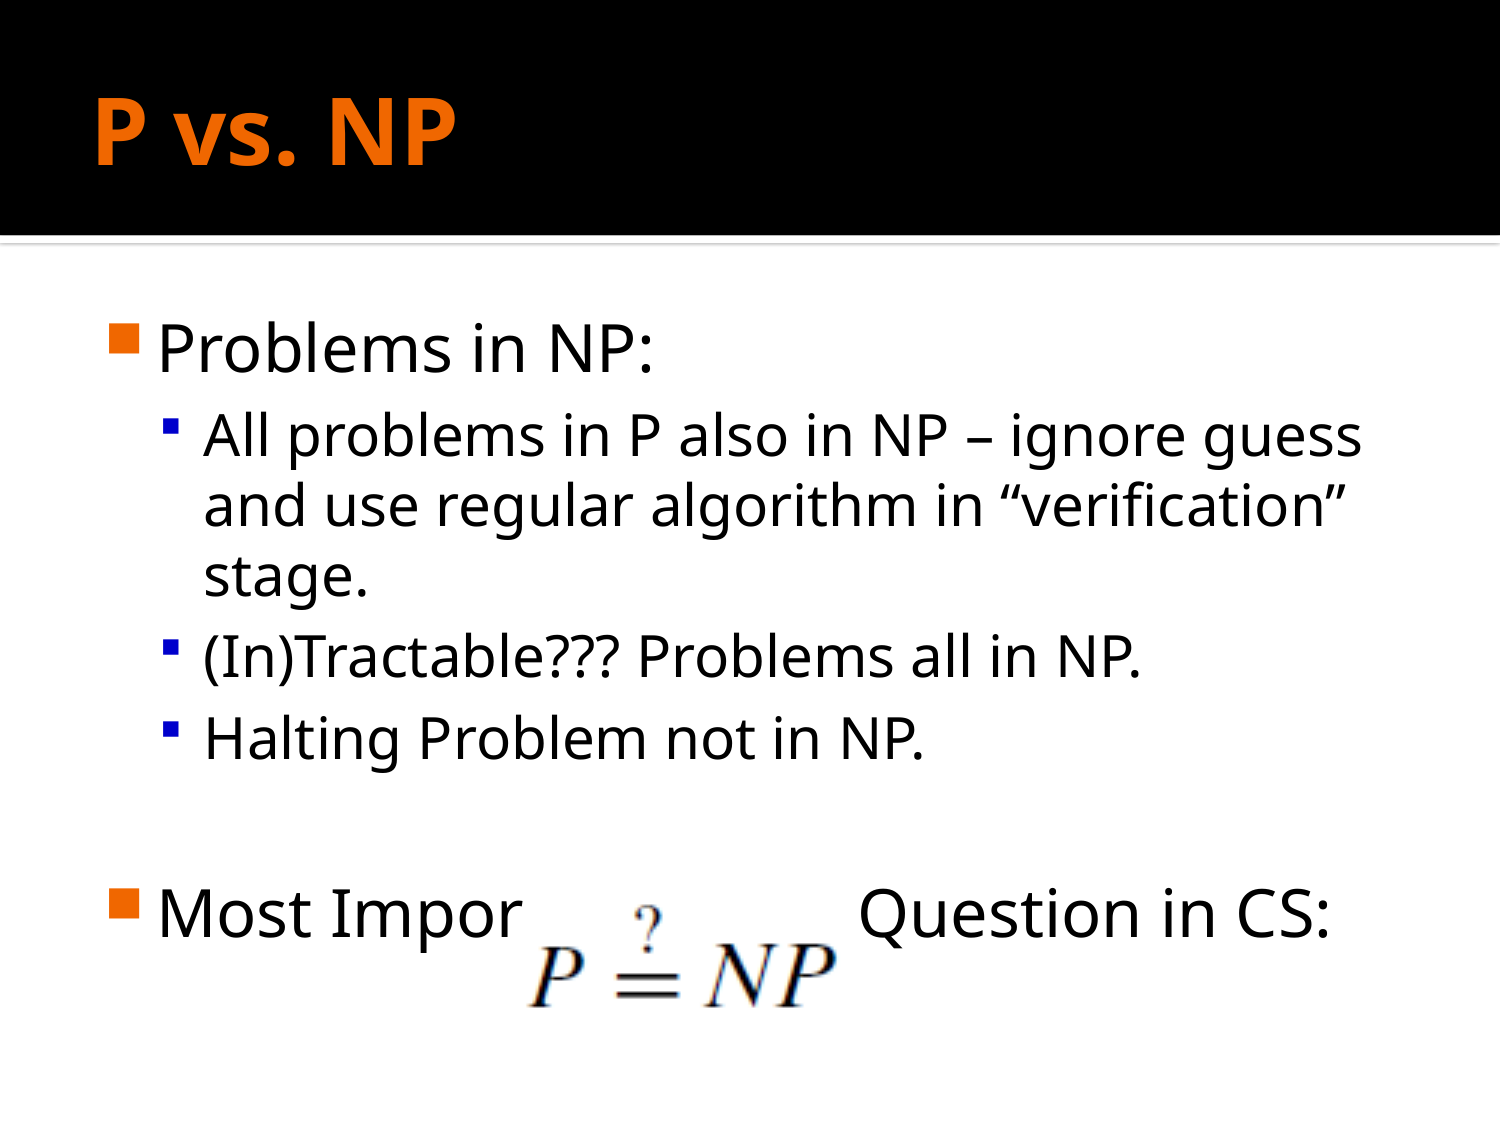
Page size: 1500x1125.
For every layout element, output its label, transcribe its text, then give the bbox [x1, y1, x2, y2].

list Problems in NP: All problems in P also in NP – ignore guess and use regular algorithm in “verification” stage. (In)Tractable??? Problems all in NP. Halting Problem not in NP. Most Important Open Question in CS: [75, 291, 1425, 1050]
picture [524, 879, 843, 1050]
title P vs. NP [75, 25, 1425, 231]
